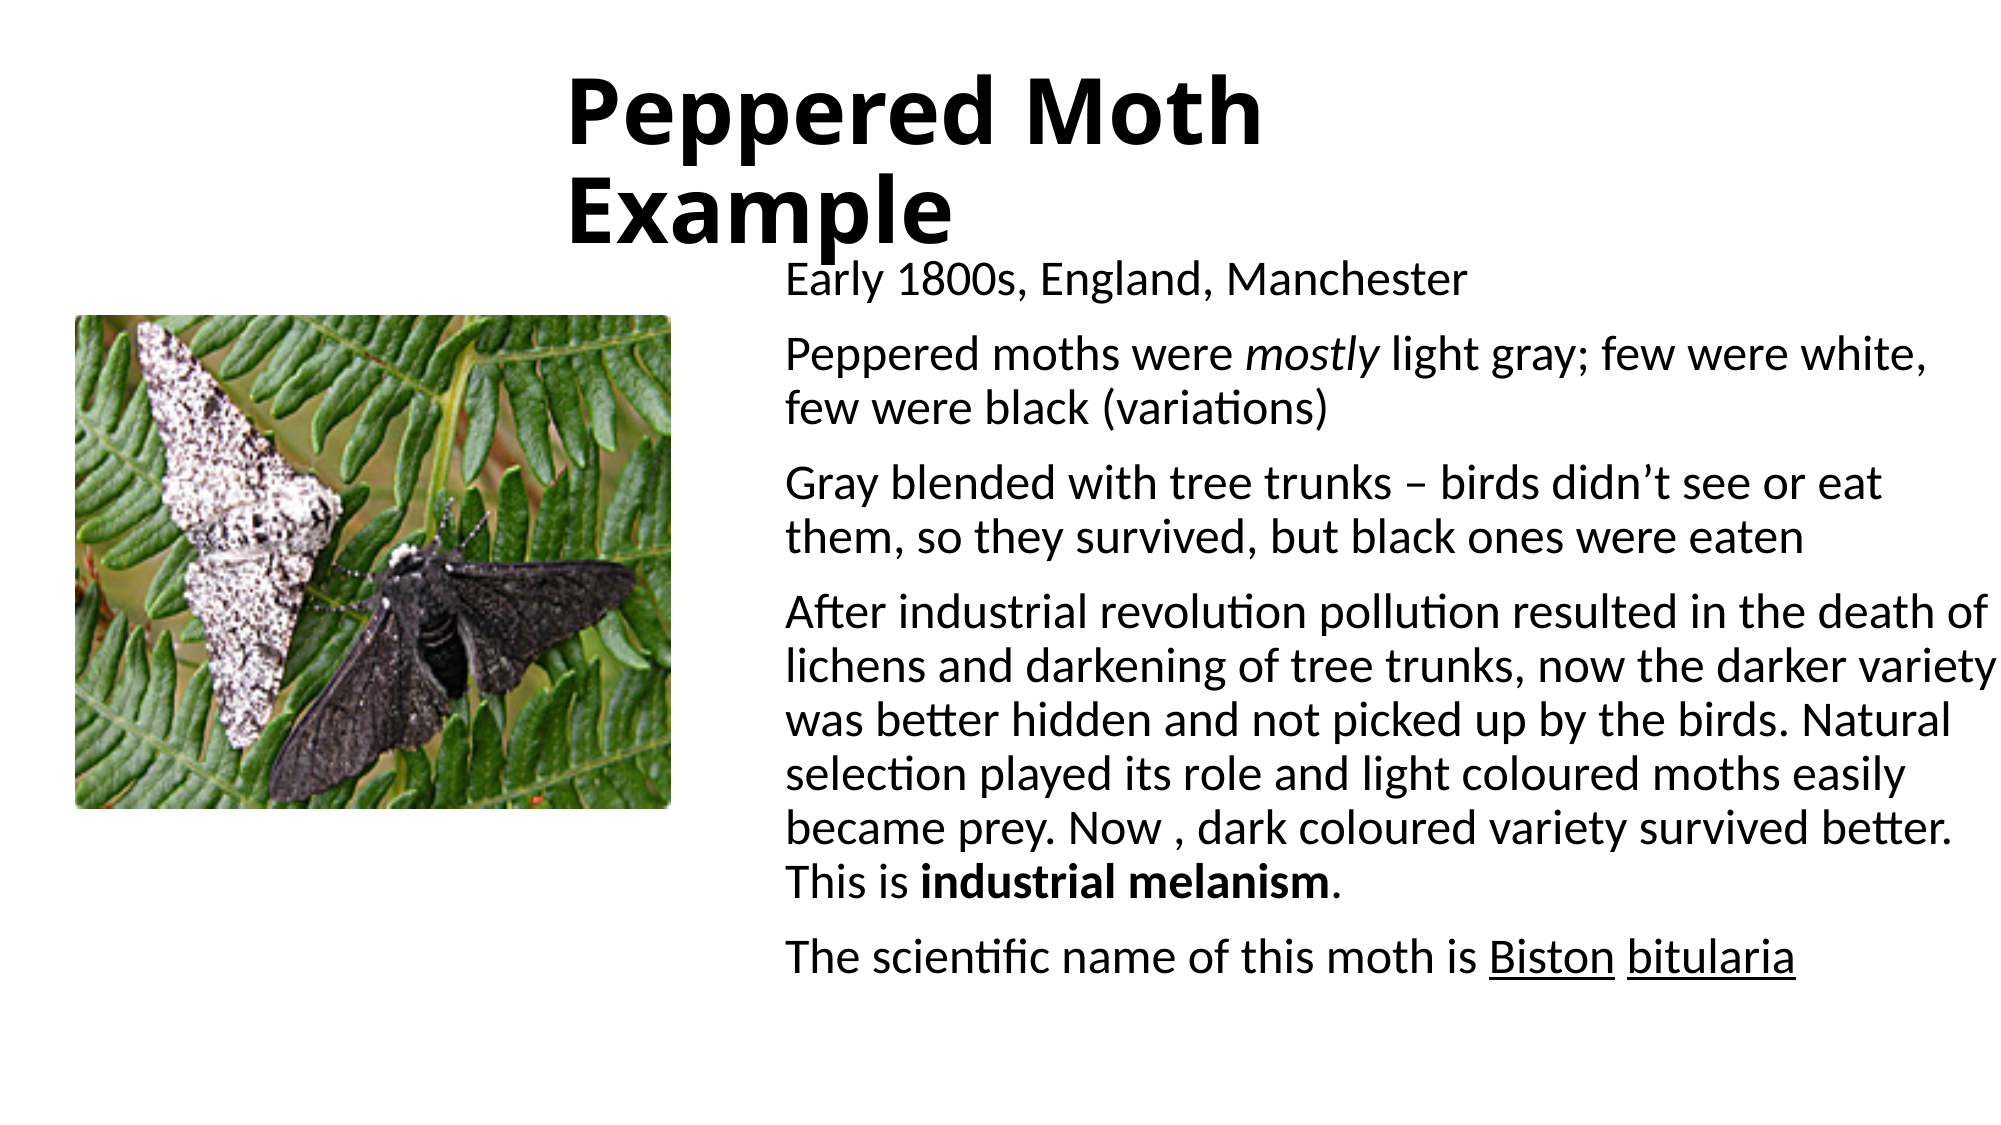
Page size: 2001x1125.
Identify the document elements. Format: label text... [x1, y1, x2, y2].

text_box Early 1800s, England, Manchester Peppered moths were mostly light gray; few were white, few were black (variations) Gray blended with tree trunks – birds didn’t see or eat them, so they survived, but black ones were eaten After industrial revolution pollution resulted in the death of lichens and darkening of tree trunks, now the darker variety was better hidden and not picked up by the birds. Natural selection played its role and light coloured moths easily became prey. Now , dark coloured variety survived better. This is industrial melanism. The scientific name of this moth is Biston bitularia [770, 245, 2000, 1006]
text_box Peppered Moth Example [549, 57, 1550, 184]
text_box [975, 537, 1025, 588]
picture [74, 315, 671, 810]
